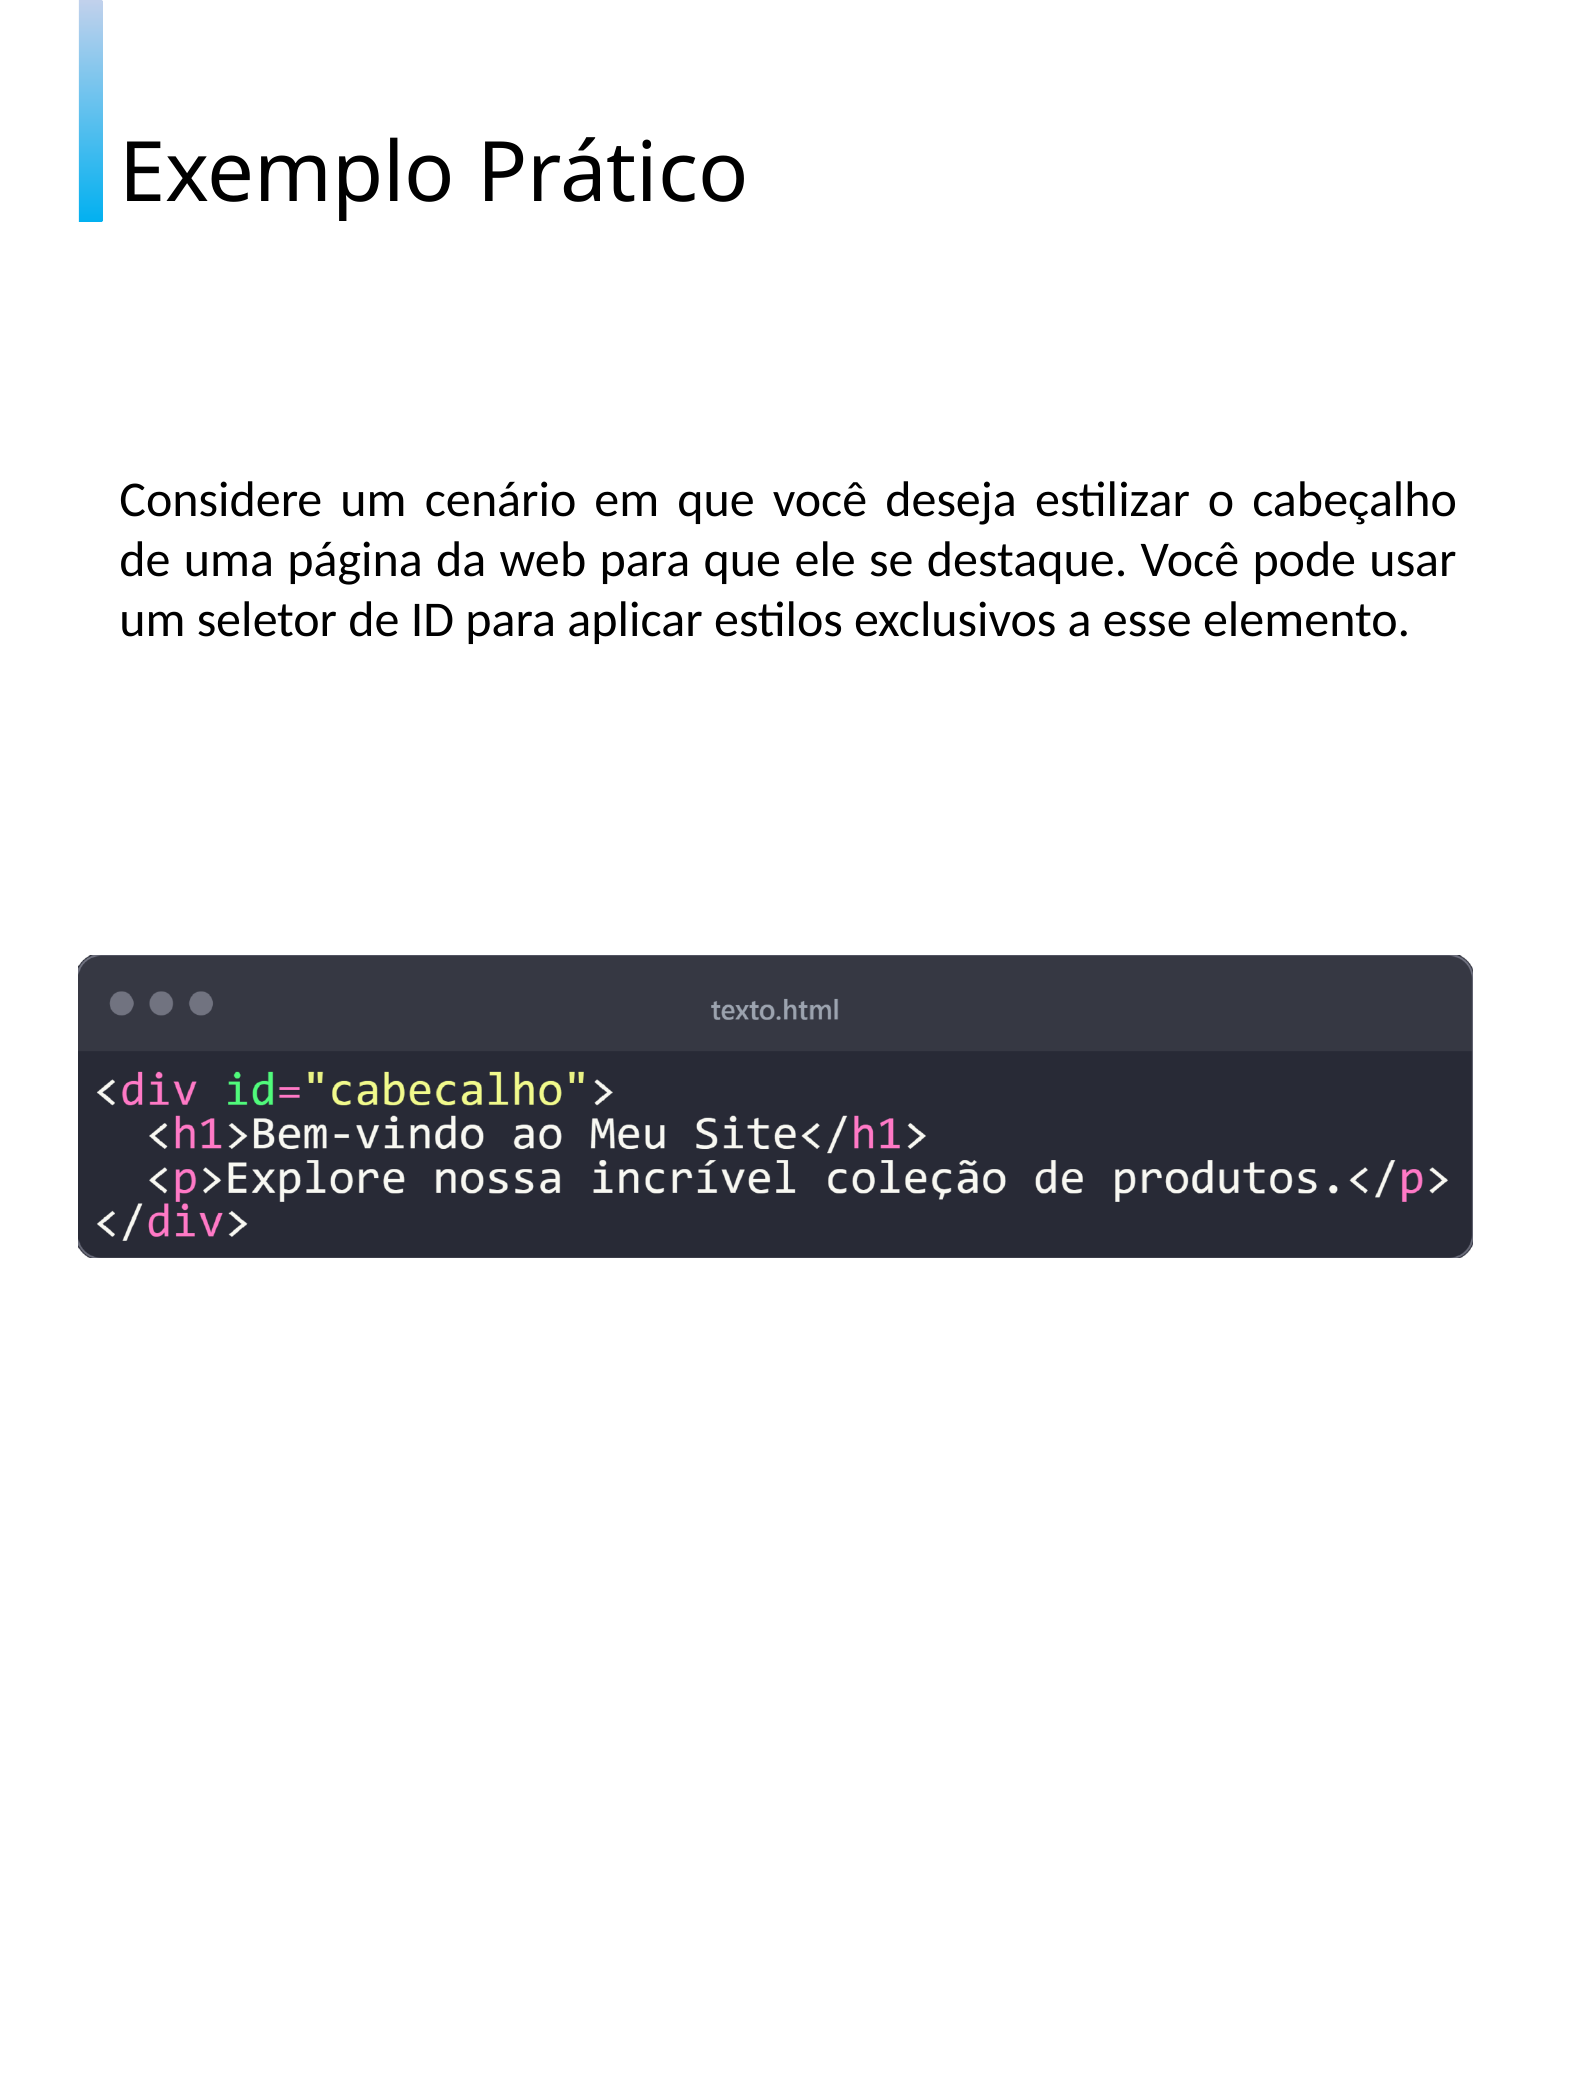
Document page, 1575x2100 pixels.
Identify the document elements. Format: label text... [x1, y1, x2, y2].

text_box [77, 0, 104, 223]
text_box Exemplo Prático [104, 110, 1473, 226]
picture [78, 955, 1473, 1259]
text_box Considere um cenário em que você deseja estilizar o cabeçalho de uma página da web para que ele se destaque. Você pode usar um seletor de ID para aplicar estilos exclusivos a esse elemento. [104, 459, 1473, 655]
